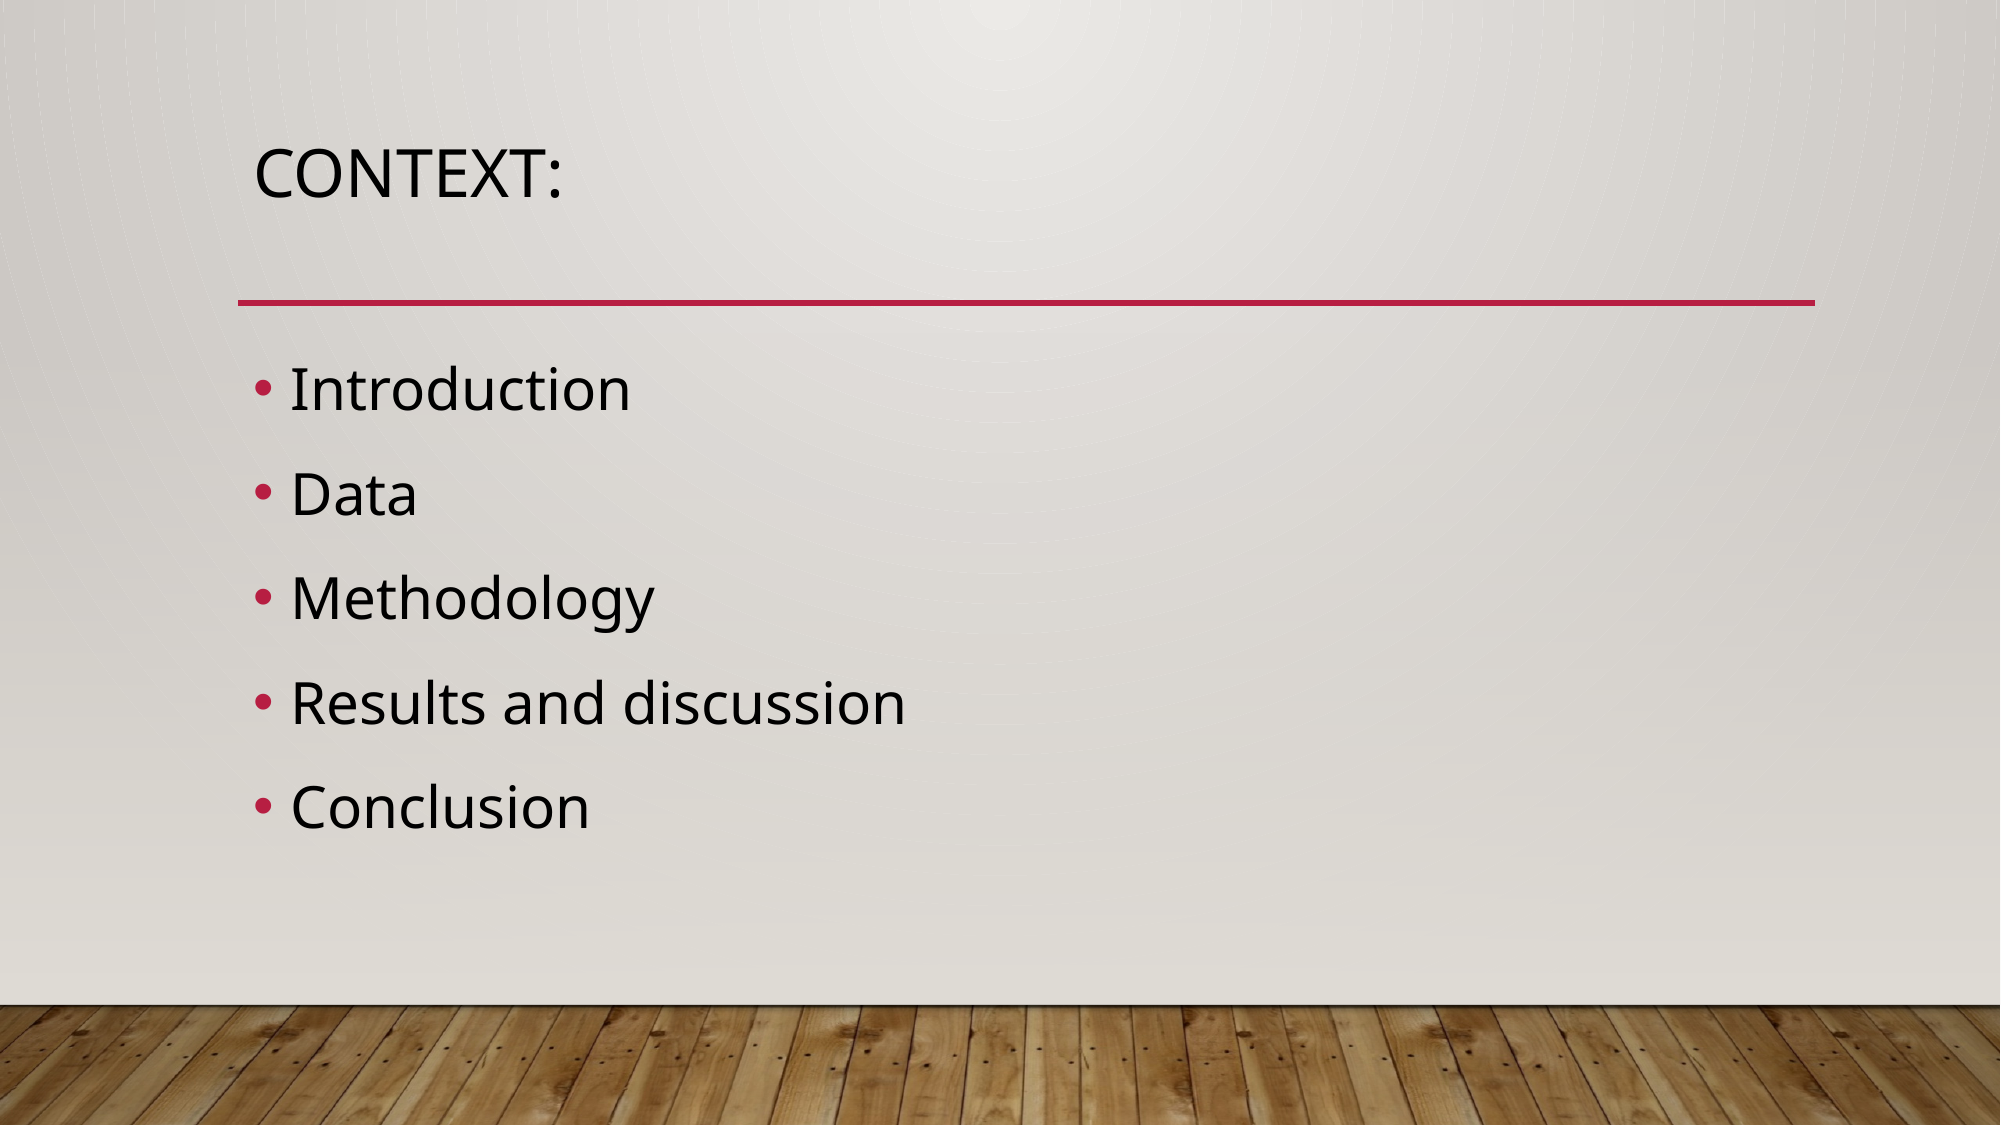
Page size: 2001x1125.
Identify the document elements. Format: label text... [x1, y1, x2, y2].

picture [0, 1005, 2000, 1125]
list Introduction Data Methodology Results and discussion Conclusion [238, 330, 1814, 897]
title Context: [238, 131, 1814, 305]
